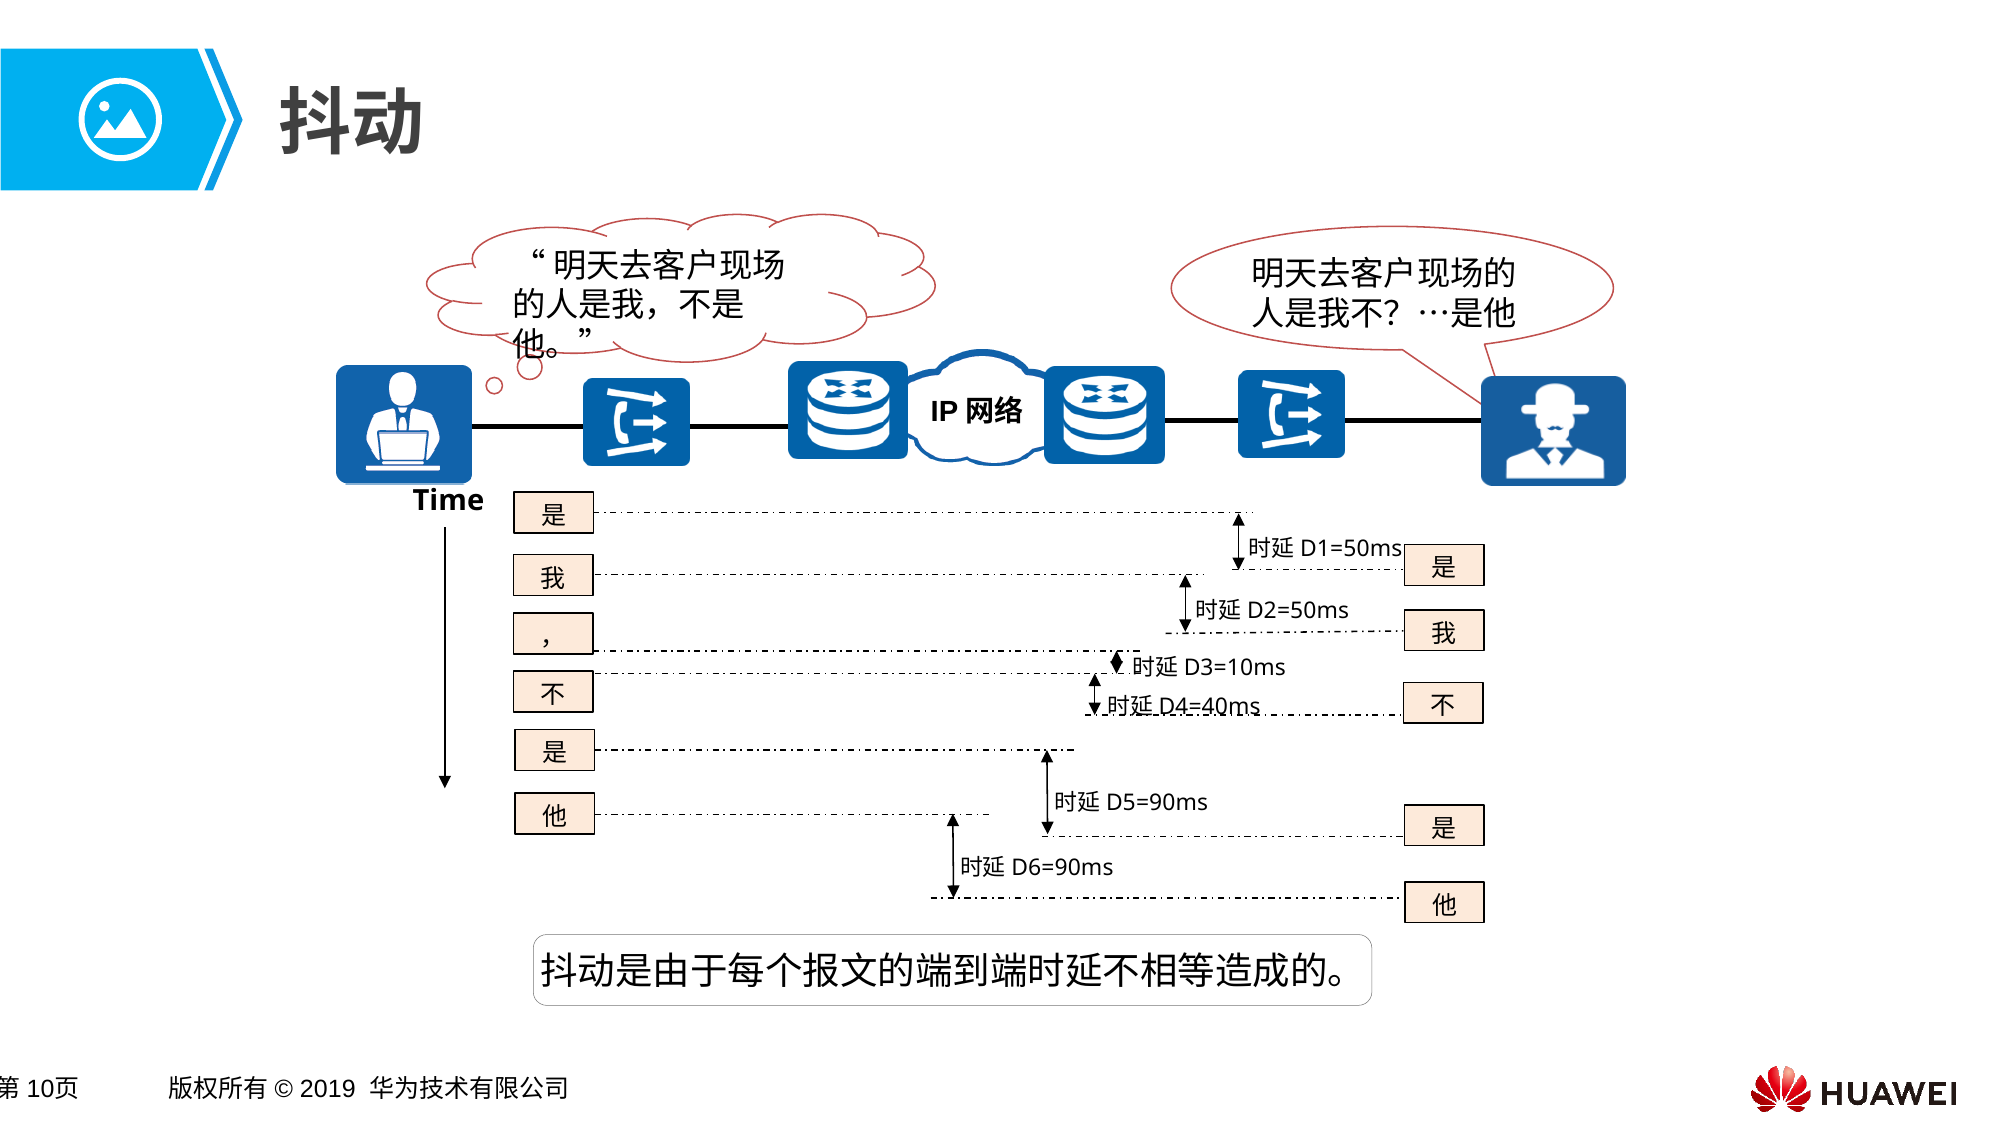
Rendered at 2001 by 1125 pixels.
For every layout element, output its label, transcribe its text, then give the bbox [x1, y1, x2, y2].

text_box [397, 473, 1485, 924]
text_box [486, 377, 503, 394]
picture [582, 378, 690, 466]
picture [1044, 365, 1165, 464]
text_box 抖动是由于每个报文的端到端时延不相等造成的。 [533, 934, 1372, 1006]
picture [1751, 1066, 1956, 1112]
text_box 明天去客户现场的人是我不？…是他 [1171, 226, 1614, 400]
picture [1480, 376, 1626, 486]
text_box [888, 349, 1075, 467]
picture [788, 360, 908, 460]
picture [1238, 370, 1346, 458]
text_box “明天去客户现场的人是我，不是他。” [426, 214, 936, 363]
title 抖动 [261, 67, 1875, 173]
picture [335, 365, 472, 486]
text_box “明天去客户现场的人是我，不是他。” [517, 354, 543, 380]
